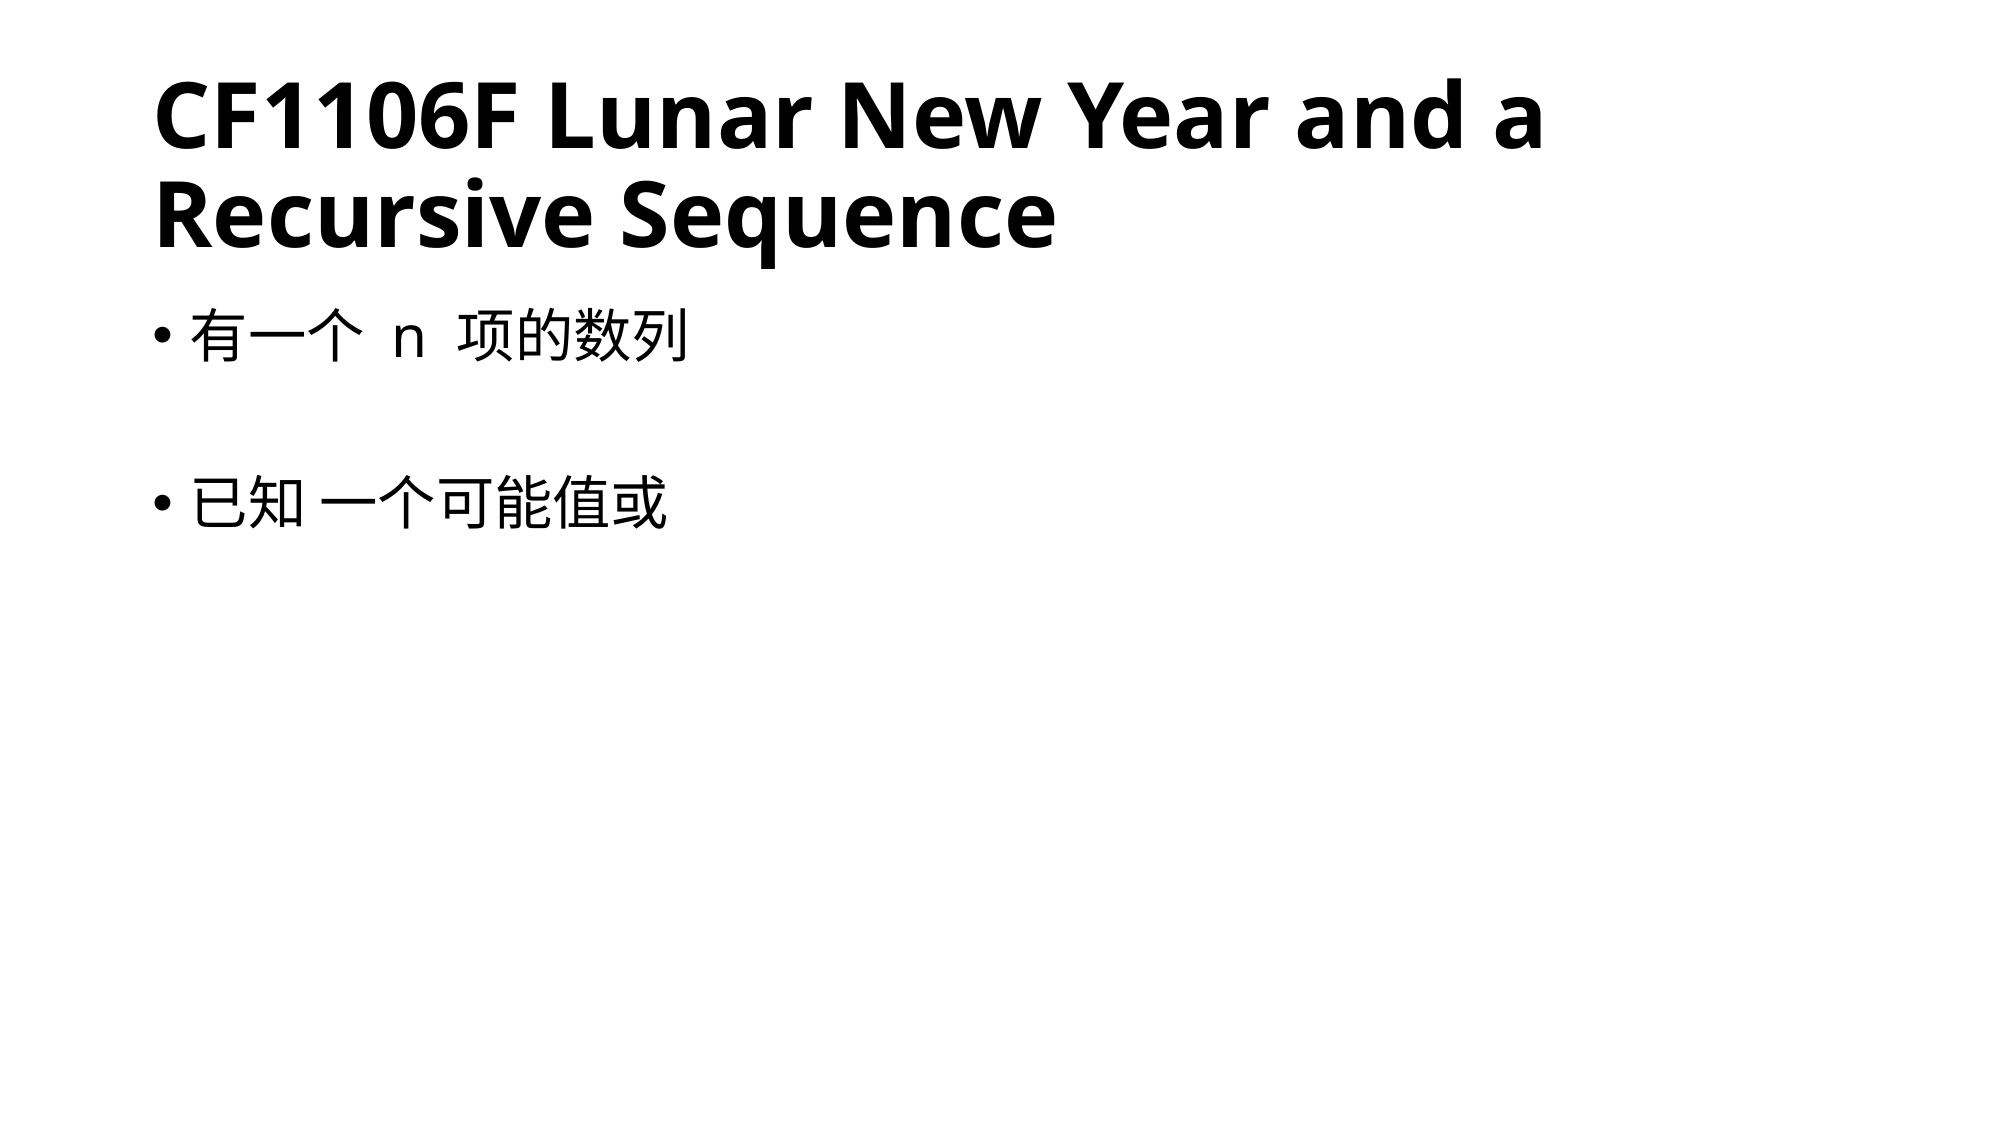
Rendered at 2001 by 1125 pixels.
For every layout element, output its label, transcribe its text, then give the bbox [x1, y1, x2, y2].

title CF1106F Lunar New Year and a Recursive Sequence [137, 59, 1863, 278]
